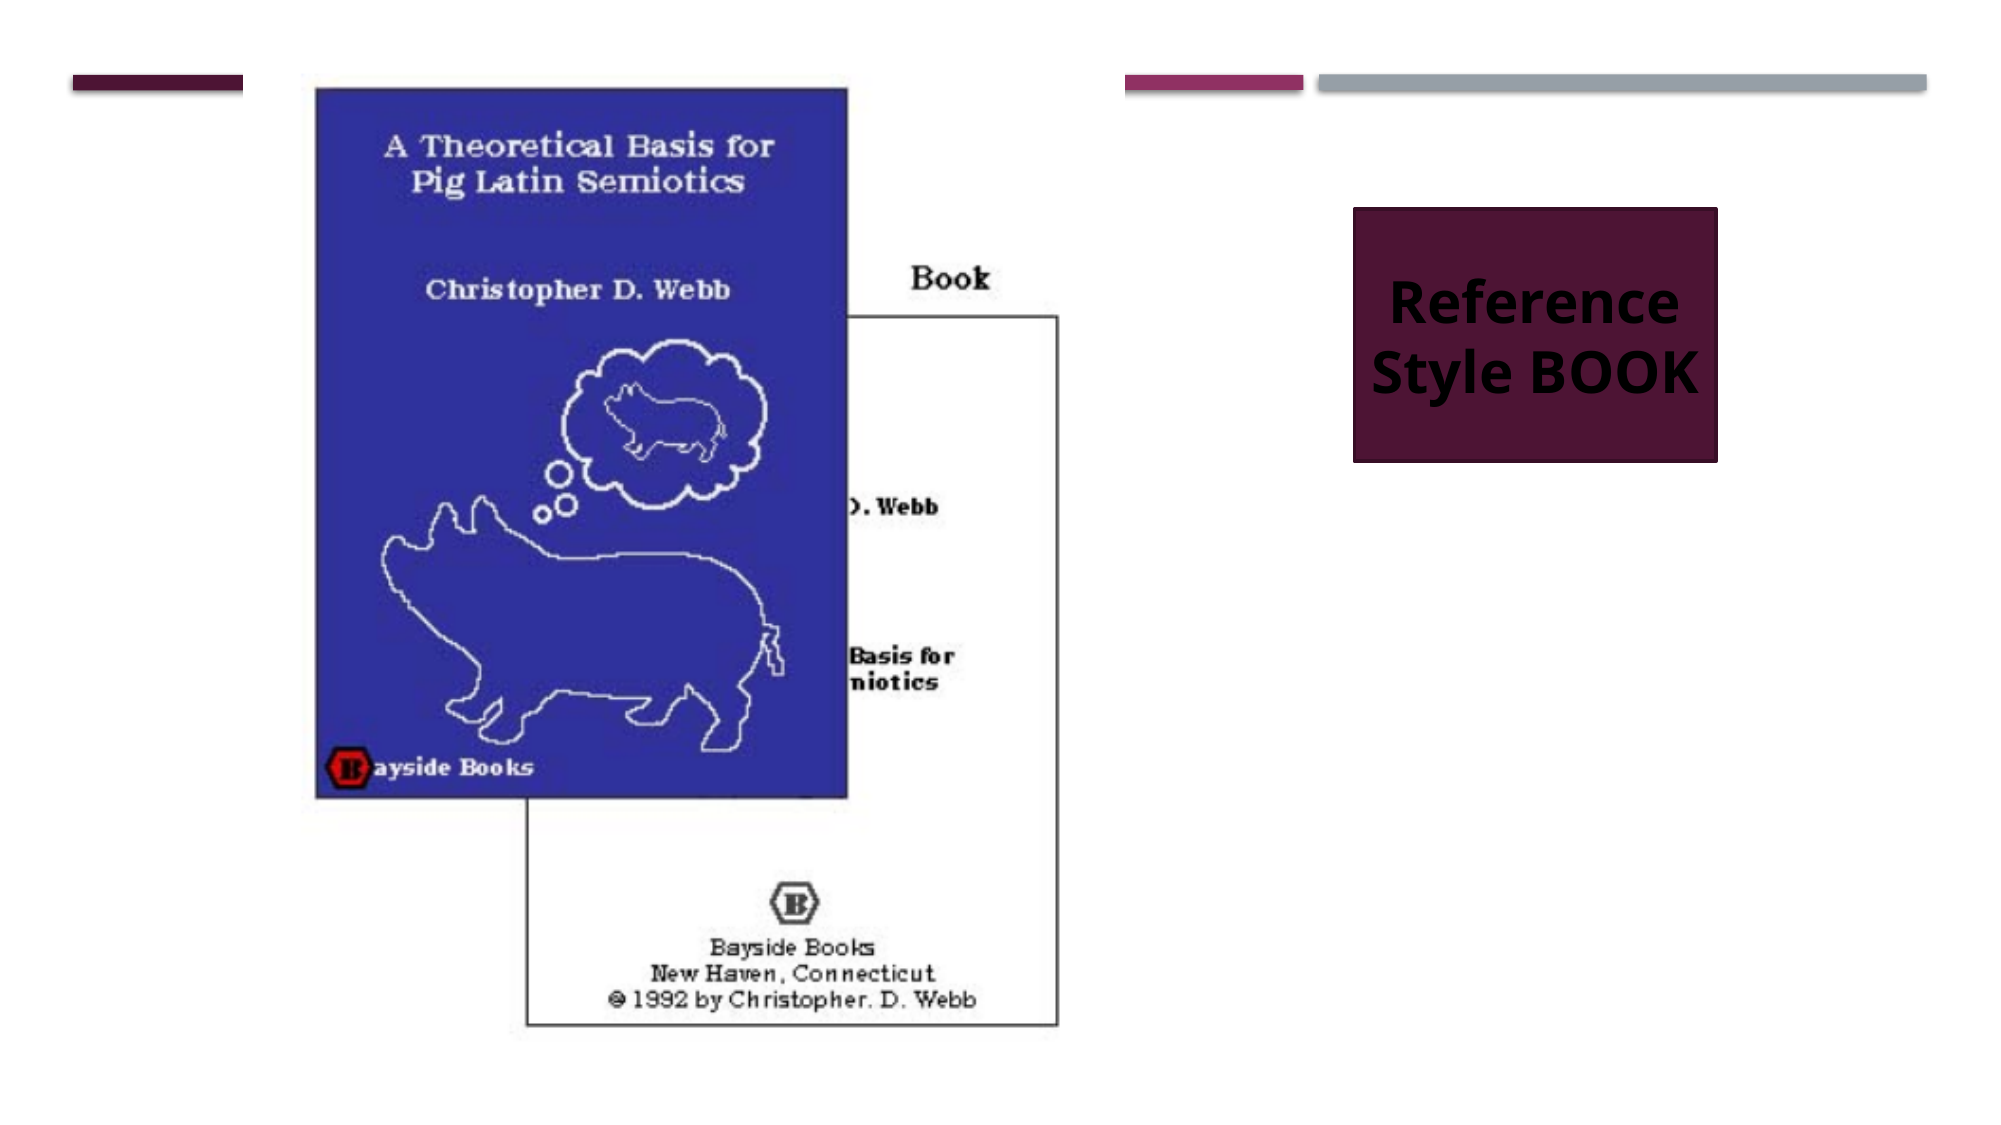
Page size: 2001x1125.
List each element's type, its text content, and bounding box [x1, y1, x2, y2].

picture [242, 40, 1126, 1092]
text_box Reference Style BOOK [1353, 207, 1718, 463]
